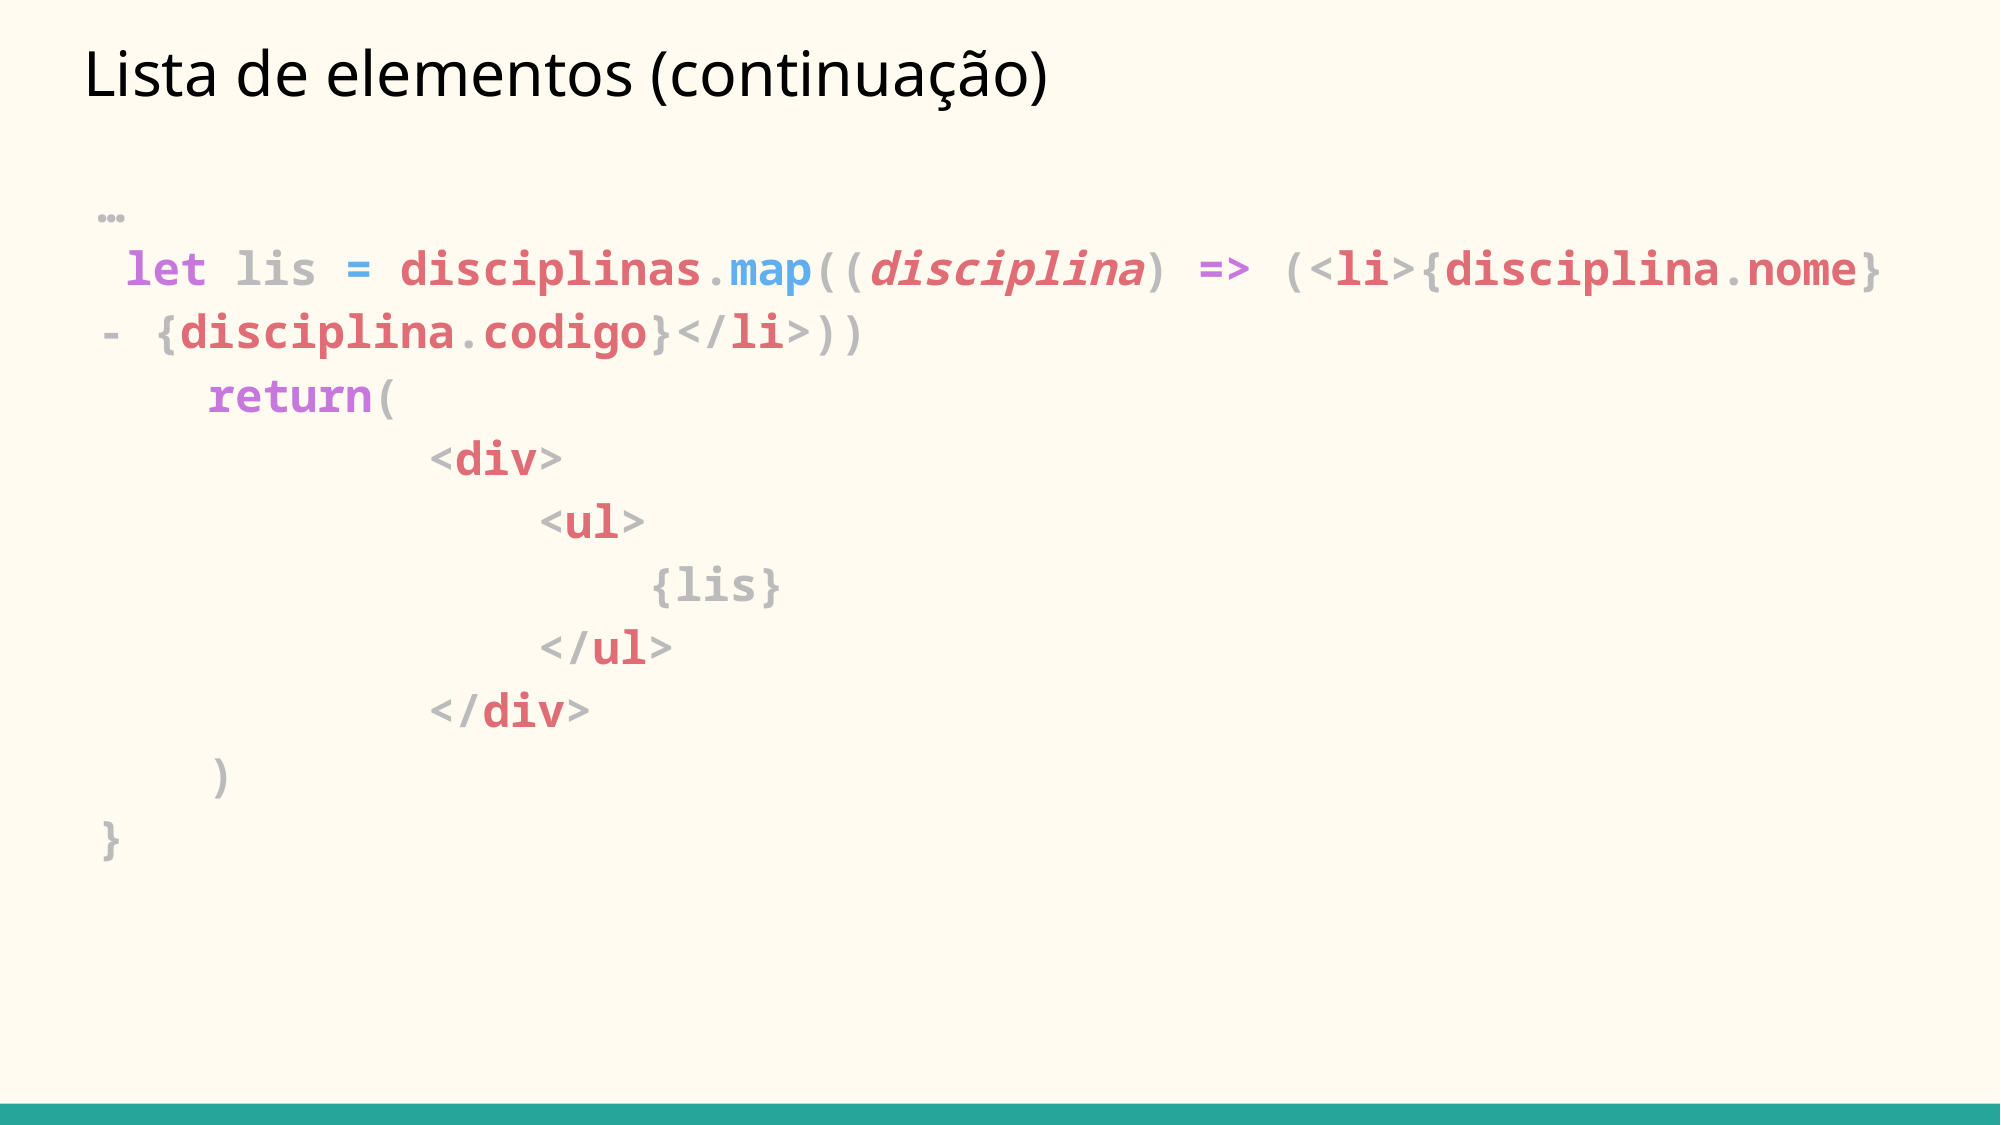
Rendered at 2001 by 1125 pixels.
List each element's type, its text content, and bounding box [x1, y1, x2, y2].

title Lista de elementos (continuação) [68, 19, 1932, 153]
list … let lis = disciplinas.map((disciplina) => (<li>{disciplina.nome} - {disciplina.codigo}</li>)) return( <div> <ul> {lis} </ul> </div> ) } [68, 153, 1932, 897]
